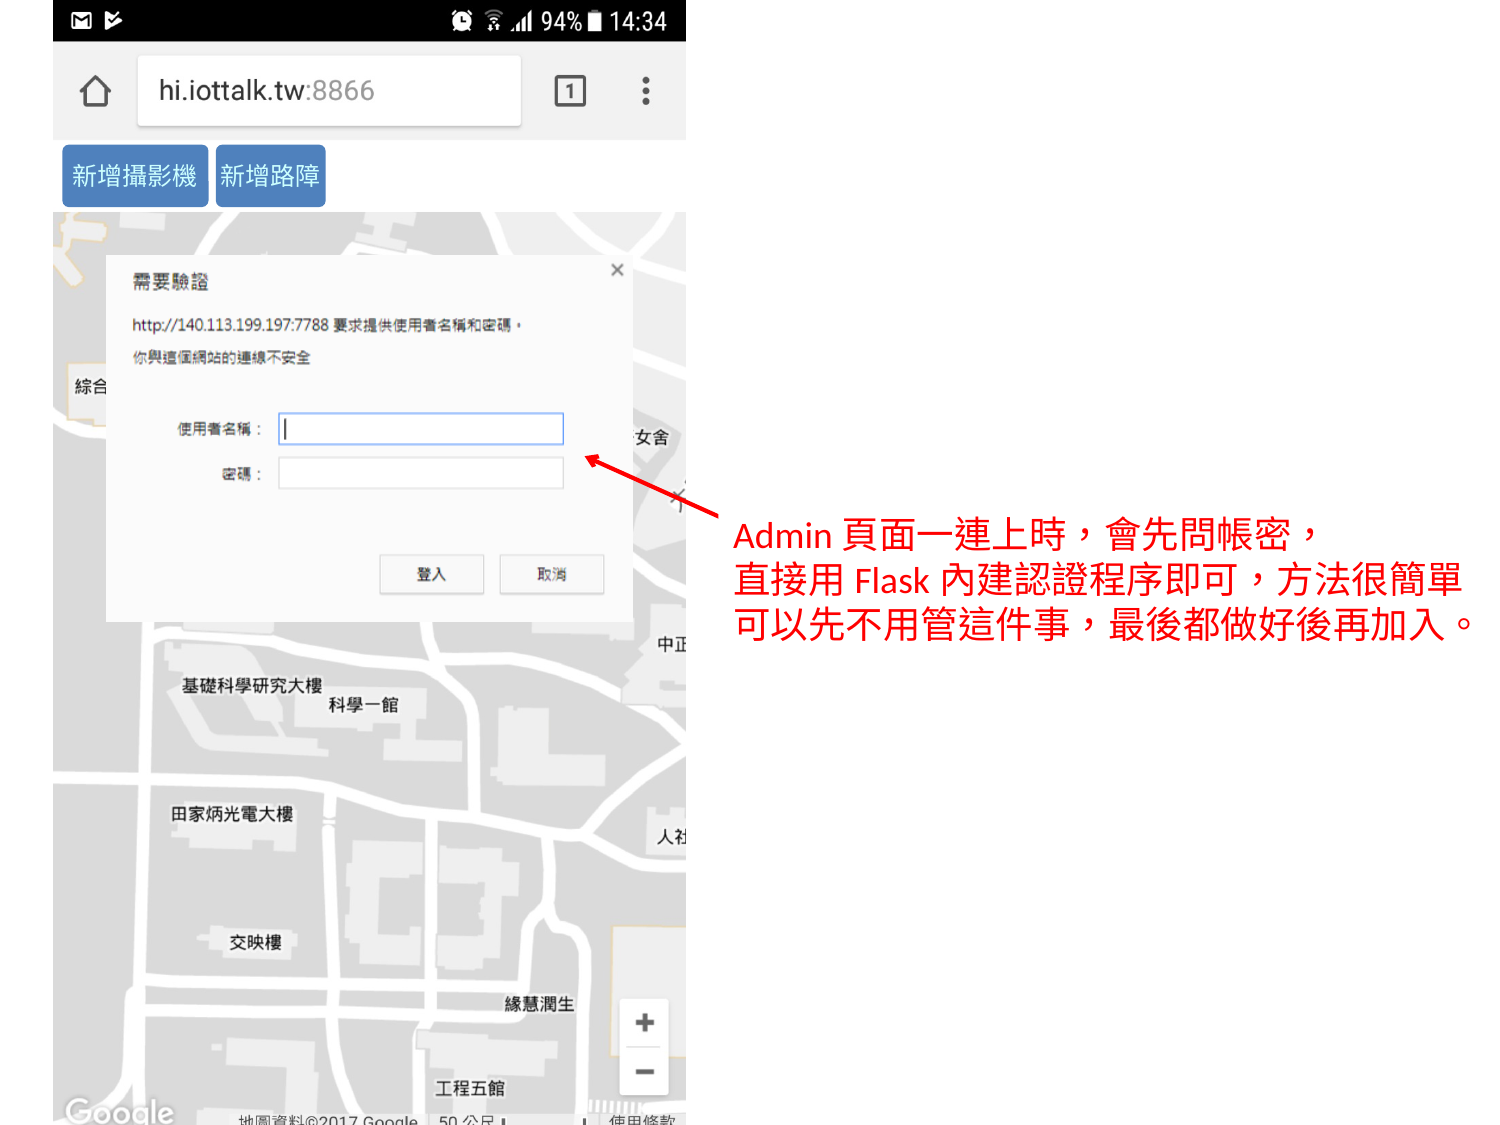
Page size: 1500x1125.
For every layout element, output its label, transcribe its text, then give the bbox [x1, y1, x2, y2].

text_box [584, 455, 822, 563]
text_box Admin頁面一連上時，會先問帳密， 直接用Flask內建認證程序即可，方法很簡單 可以先不用管這件事，最後都做好後再加入。 [718, 503, 1499, 654]
picture [52, 0, 687, 1125]
